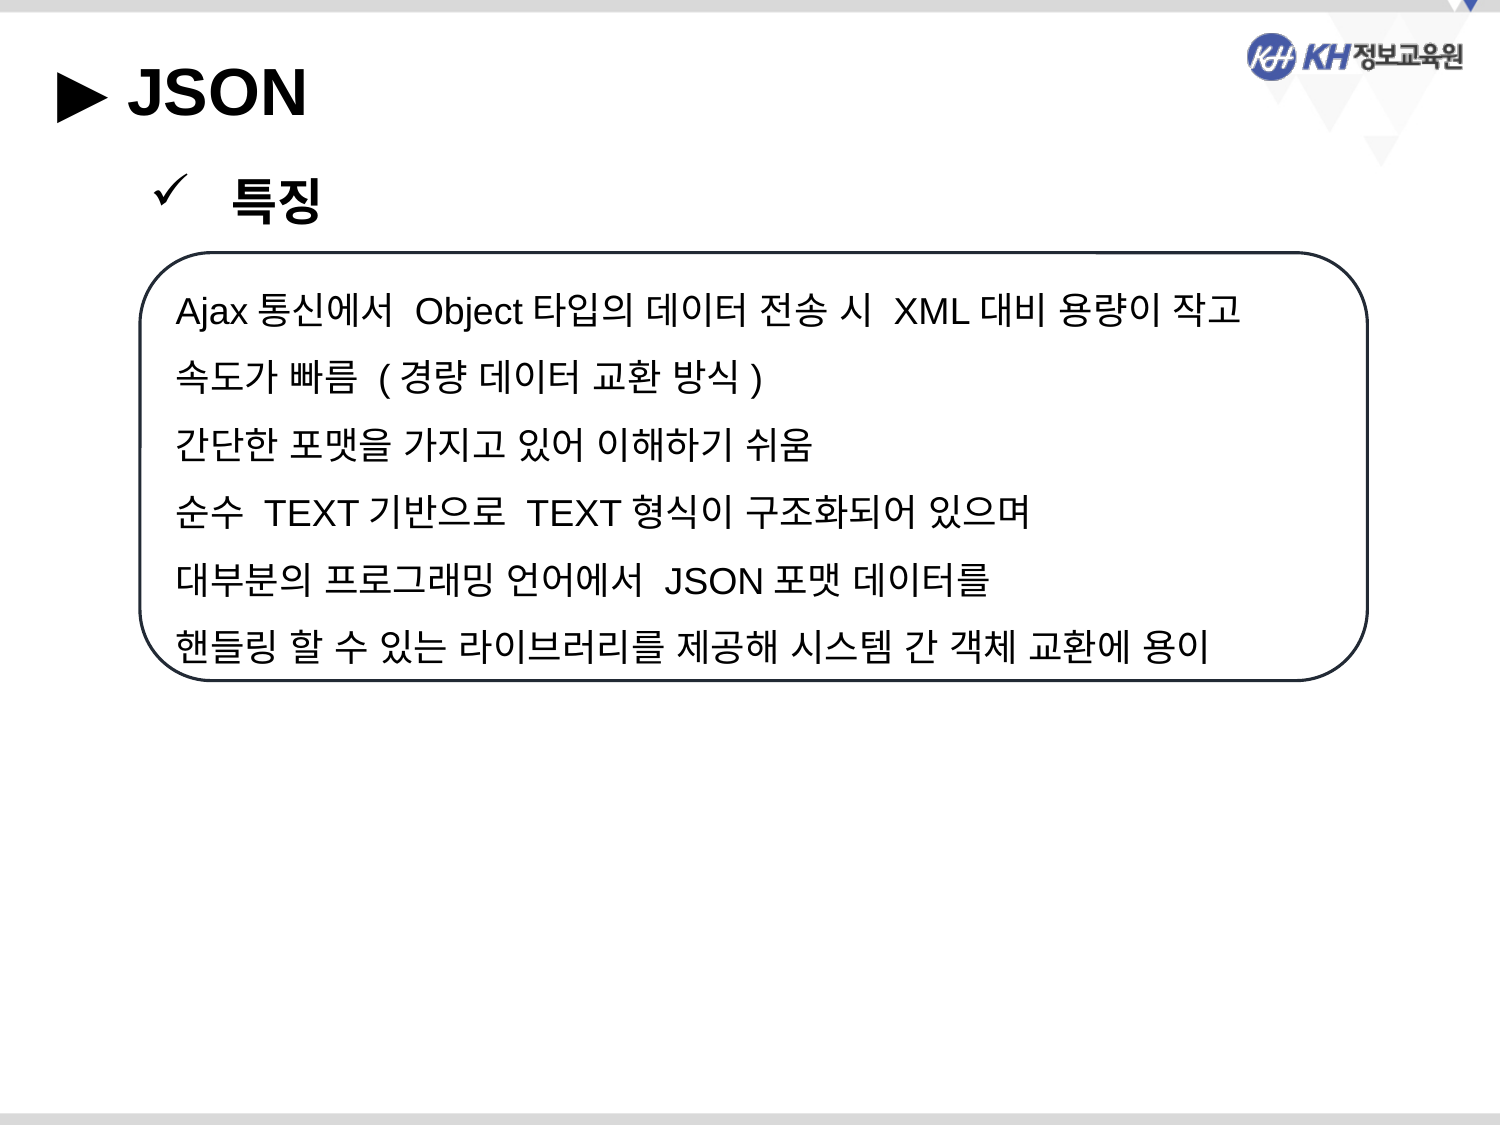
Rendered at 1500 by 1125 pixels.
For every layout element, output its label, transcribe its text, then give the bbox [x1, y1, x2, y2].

text_box ▶ JSON [42, 41, 1460, 137]
text_box Ajax통신에서 Object타입의 데이터 전송 시 XML대비 용량이 작고 속도가 빠름 (경량 데이터 교환 방식) 간단한 포맷을 가지고 있어 이해하기 쉬움 순수 TEXT기반으로 TEXT형식이 구조화되어 있으며 대부분의 프로그래밍 언어에서 JSON포맷 데이터를 핸들링 할 수 있는 라이브러리를 제공해 시스템 간 객체 교환에 용이 [138, 251, 1369, 682]
picture [0, 0, 1500, 1113]
text_box 특징 [134, 162, 339, 238]
